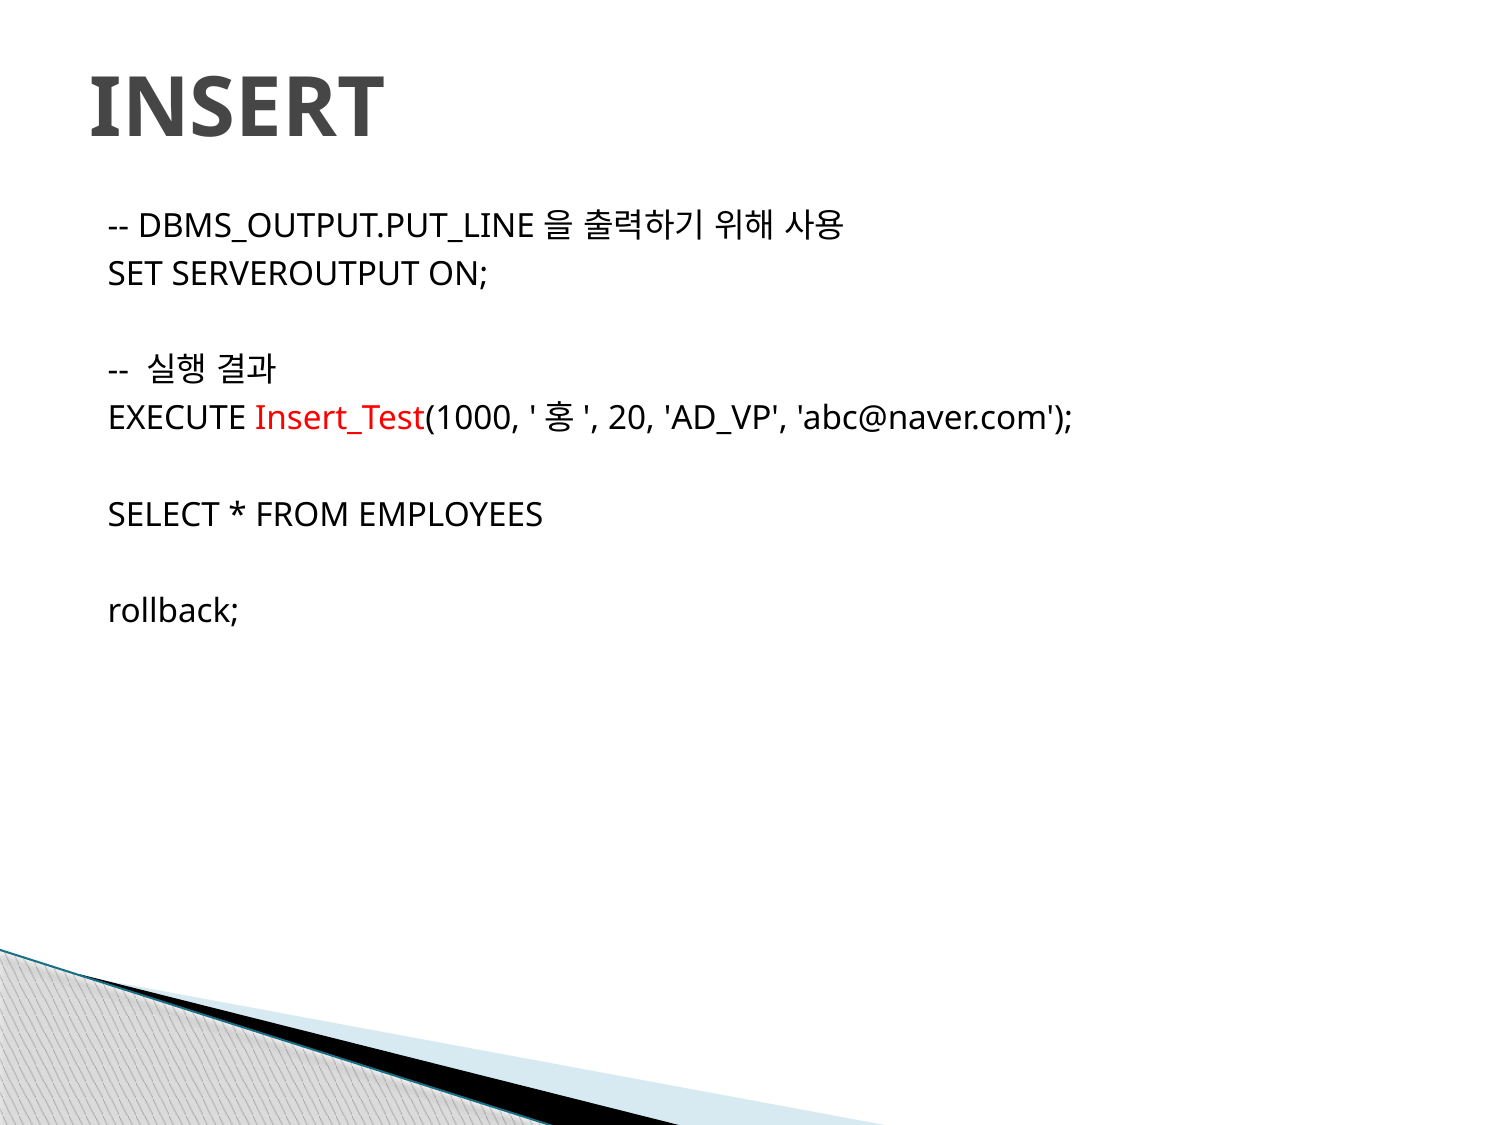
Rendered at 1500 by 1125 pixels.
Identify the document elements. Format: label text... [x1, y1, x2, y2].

title INSERT [75, 45, 1425, 161]
list -- DBMS_OUTPUT.PUT_LINE을 출력하기 위해 사용 SET SERVEROUTPUT ON; -- 실행 결과 EXECUTE Insert_Test(1000, '홍', 20, 'AD_VP', 'abc@naver.com'); SELECT * FROM EMPLOYEES rollback; [75, 196, 1425, 1071]
